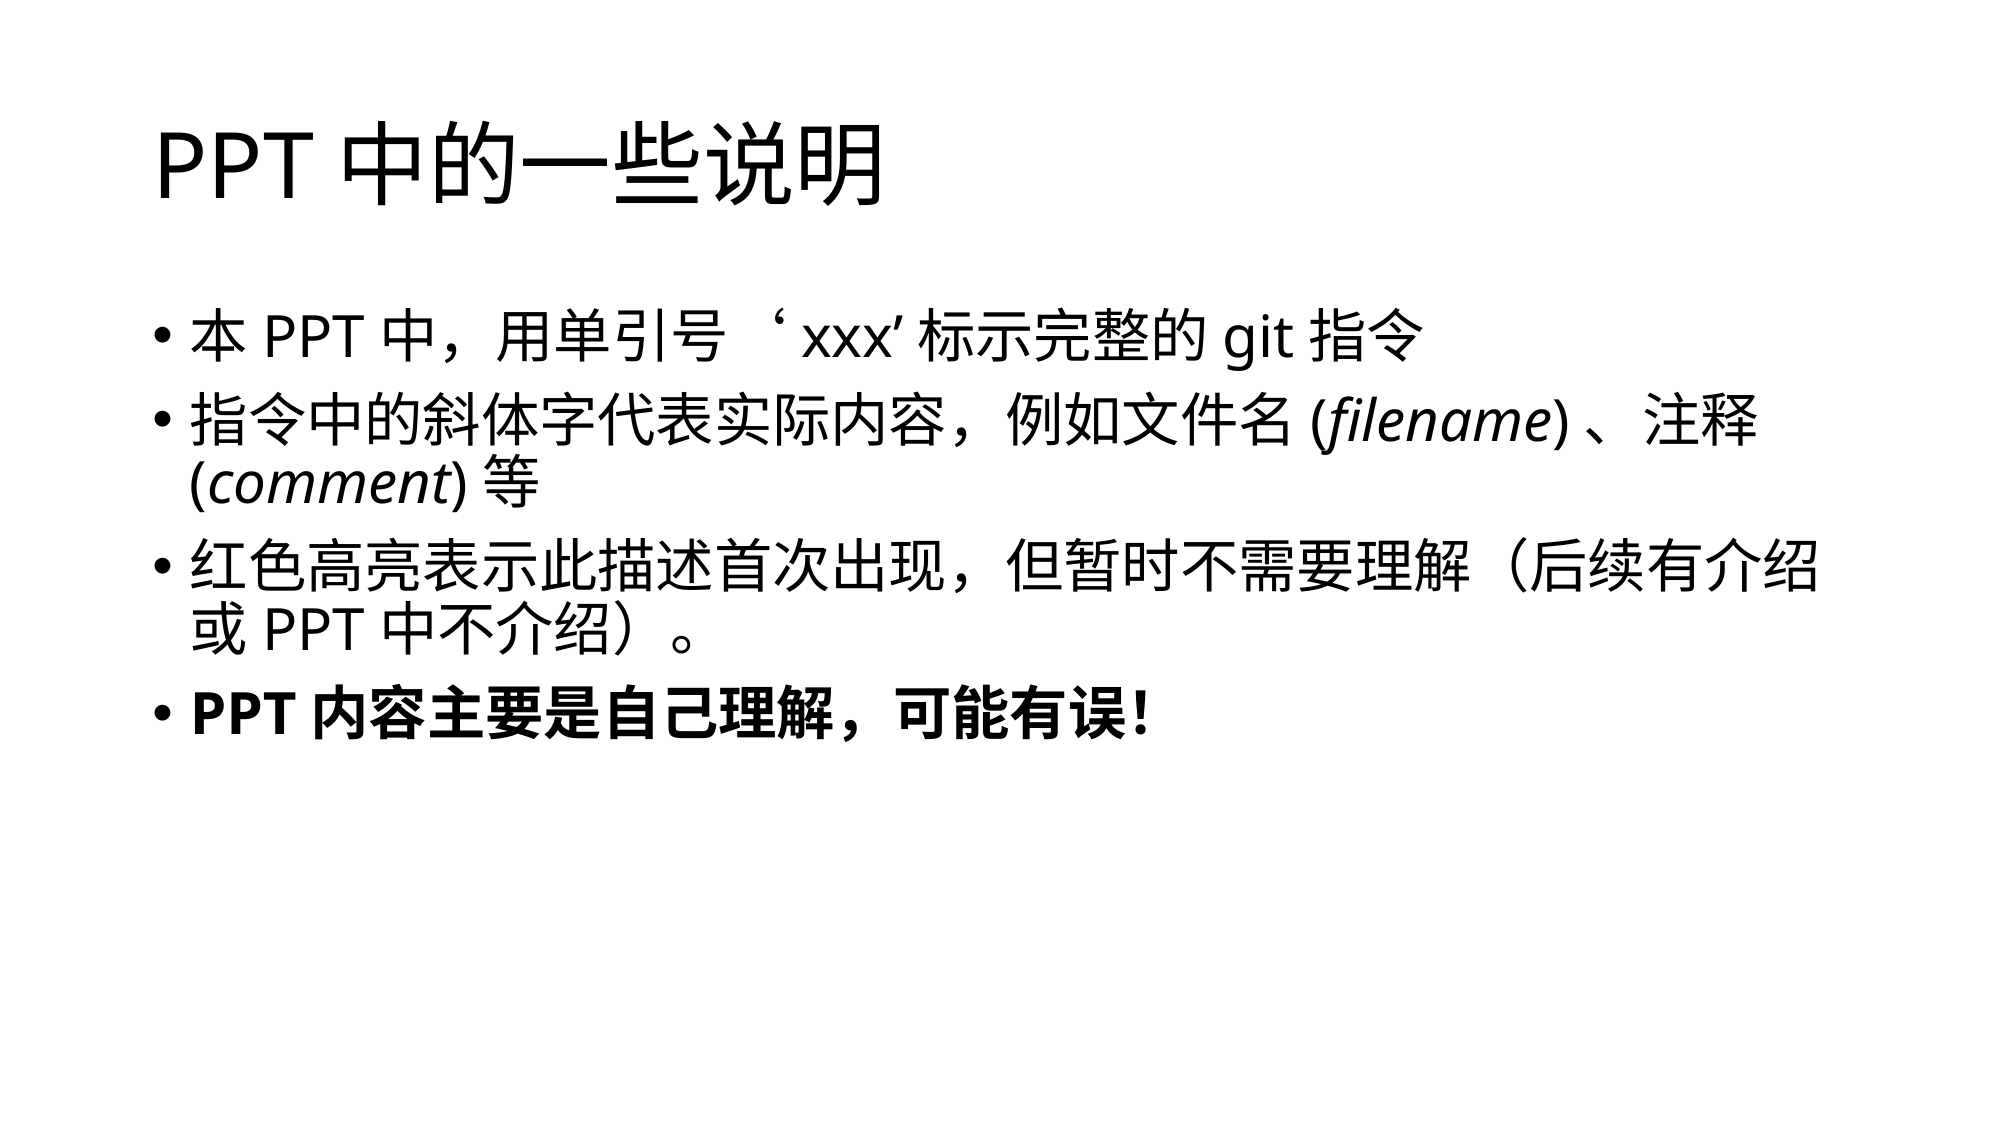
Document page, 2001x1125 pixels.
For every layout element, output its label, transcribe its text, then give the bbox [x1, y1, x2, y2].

title PPT中的一些说明 [137, 59, 1863, 278]
list 本PPT中，用单引号‘xxx’标示完整的git指令 指令中的斜体字代表实际内容，例如文件名(filename)、注释(comment)等 红色高亮表示此描述首次出现，但暂时不需要理解（后续有介绍或PPT中不介绍）。 PPT内容主要是自己理解，可能有误！ [137, 299, 1863, 1014]
